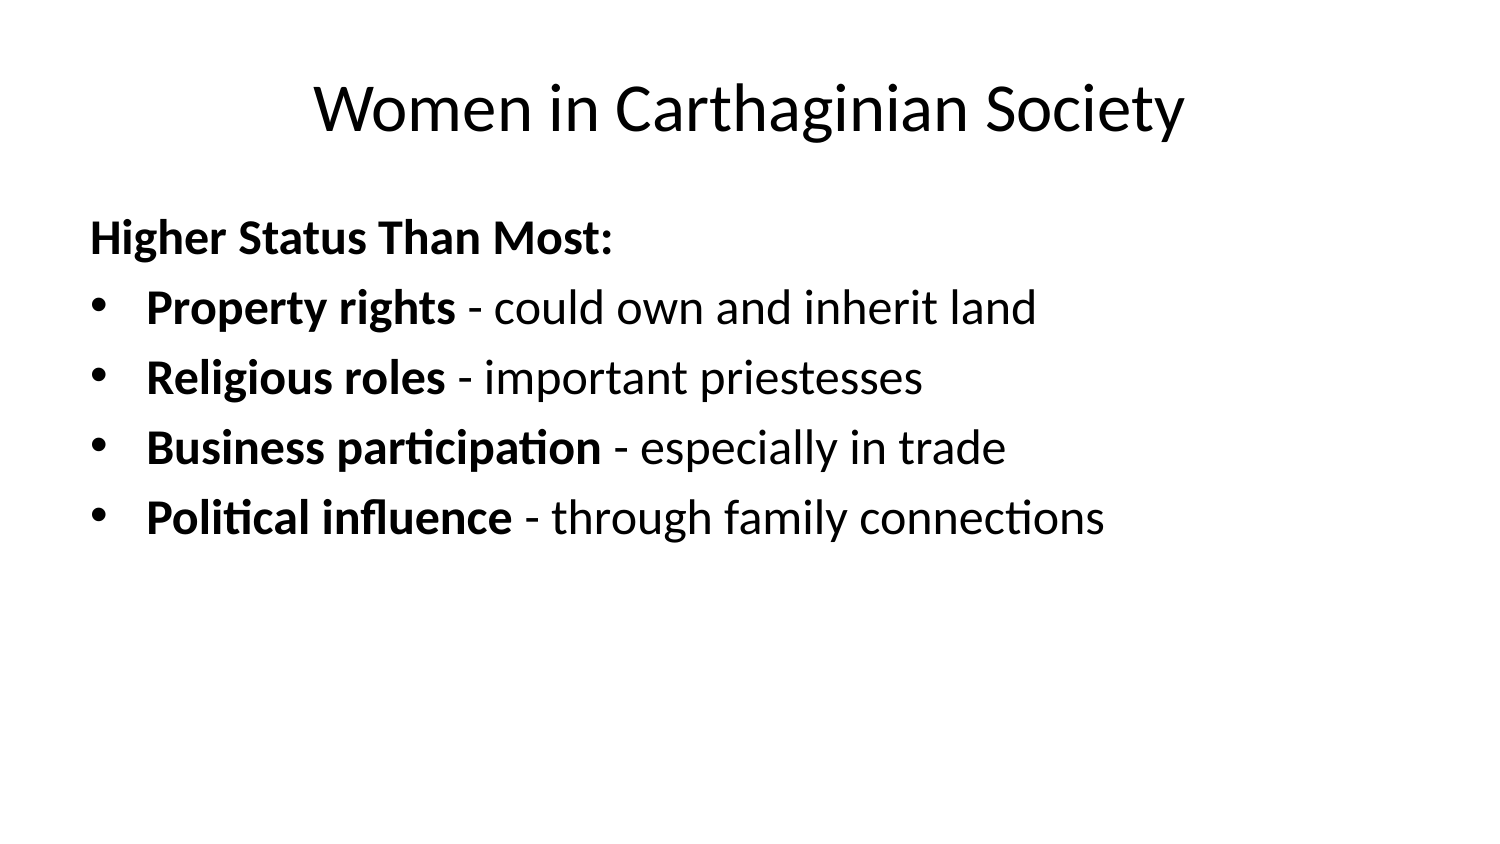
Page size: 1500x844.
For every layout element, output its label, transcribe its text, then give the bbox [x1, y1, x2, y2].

title Women in Carthaginian Society [75, 33, 1425, 175]
list Higher Status Than Most: Property rights - could own and inherit land Religious roles - important priestesses Business participation - especially in trade Political influence - through family connections [75, 196, 1425, 754]
